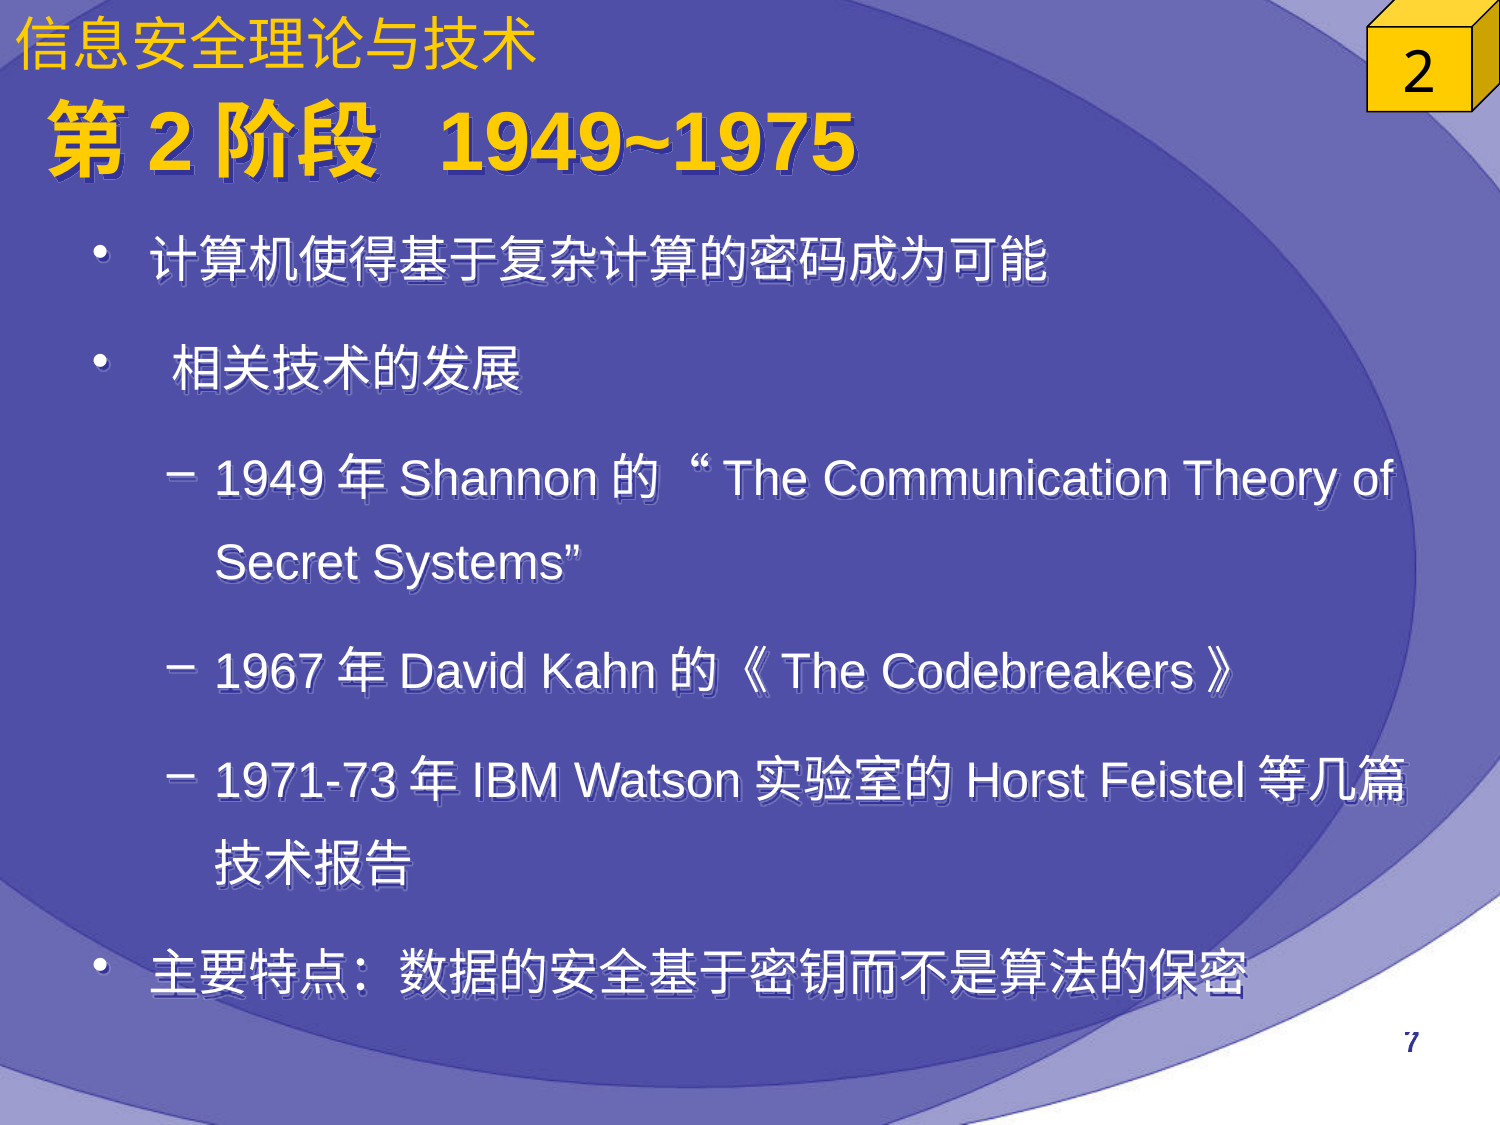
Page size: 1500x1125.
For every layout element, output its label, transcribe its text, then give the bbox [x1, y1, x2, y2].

title 第2阶段 1949~1975 [29, 77, 1380, 197]
list 计算机使得基于复杂计算的密码成为可能 相关技术的发展 1949年Shannon的“The Communication Theory of Secret Systems” 1967年David Kahn的《The Codebreakers》 1971-73年IBM Watson实验室的Horst Feistel等几篇技术报告 主要特点：数据的安全基于密钥而不是算法的保密 [76, 207, 1428, 1095]
picture [0, 0, 1500, 1125]
